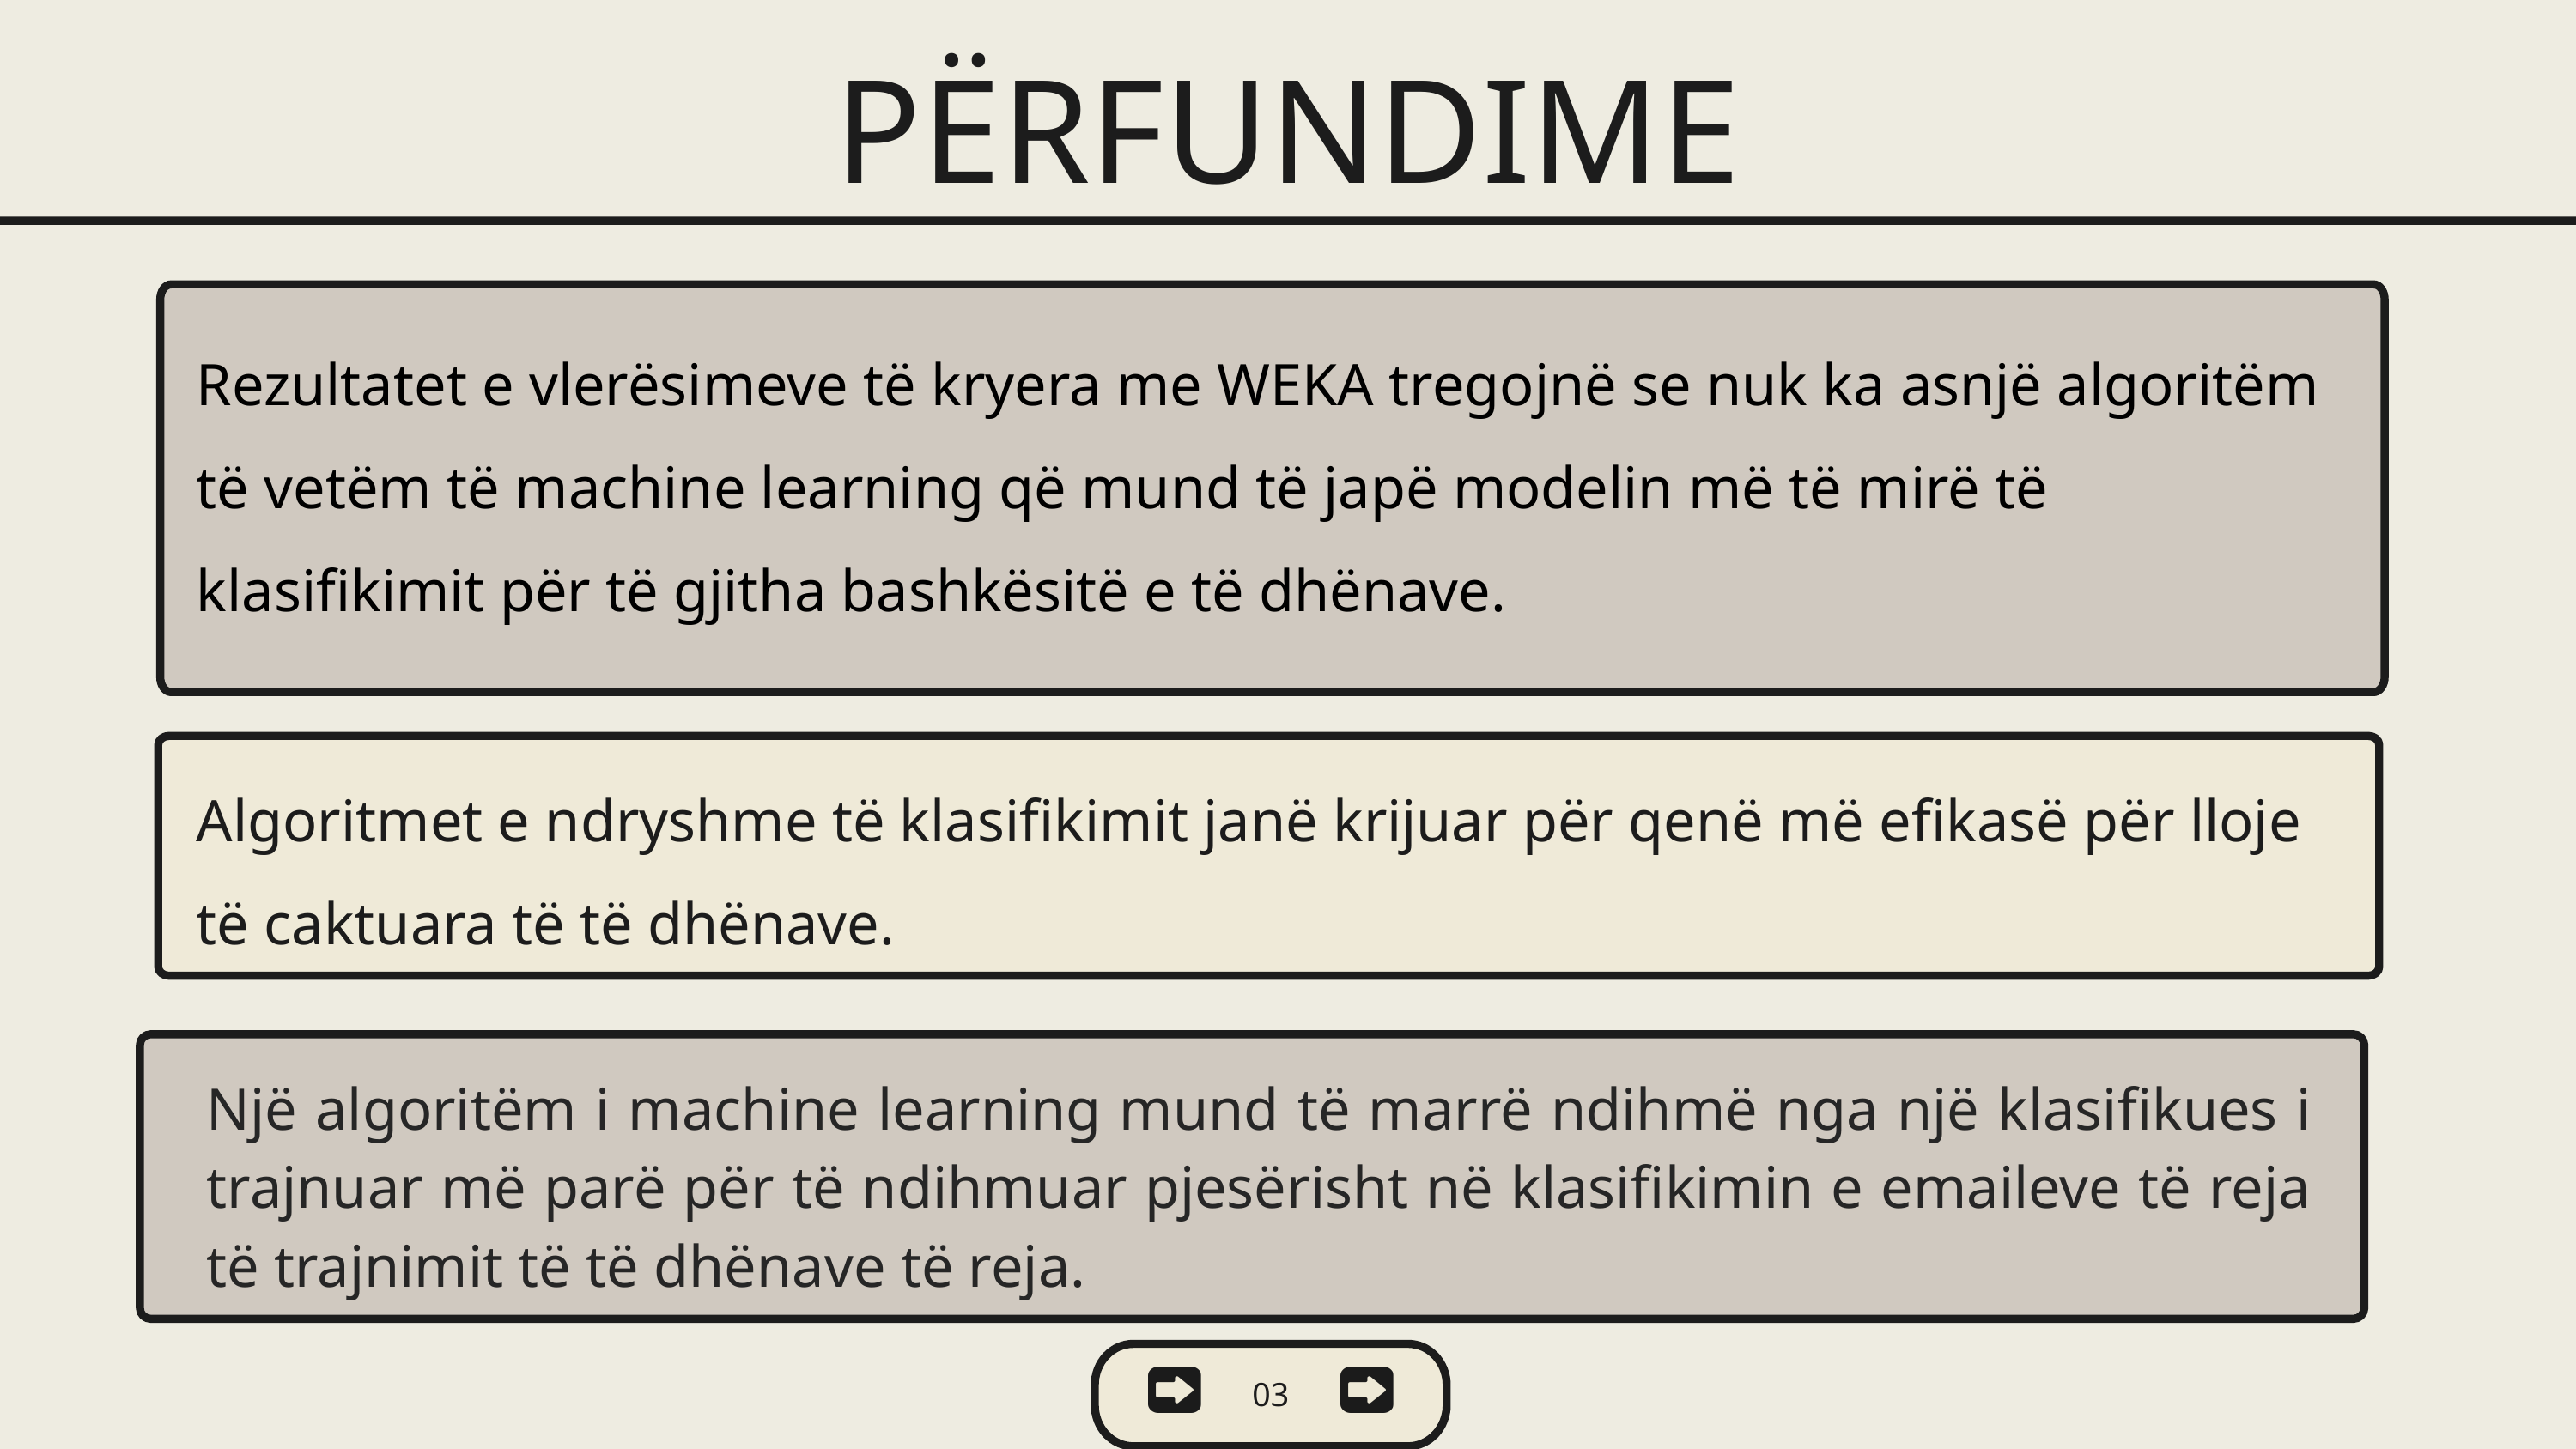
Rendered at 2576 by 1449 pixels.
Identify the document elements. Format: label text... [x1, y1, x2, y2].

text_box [0, 1003, 2365, 1449]
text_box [160, 258, 2385, 724]
text_box PËRFUNDIME [215, 69, 2361, 213]
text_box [157, 735, 2379, 1047]
